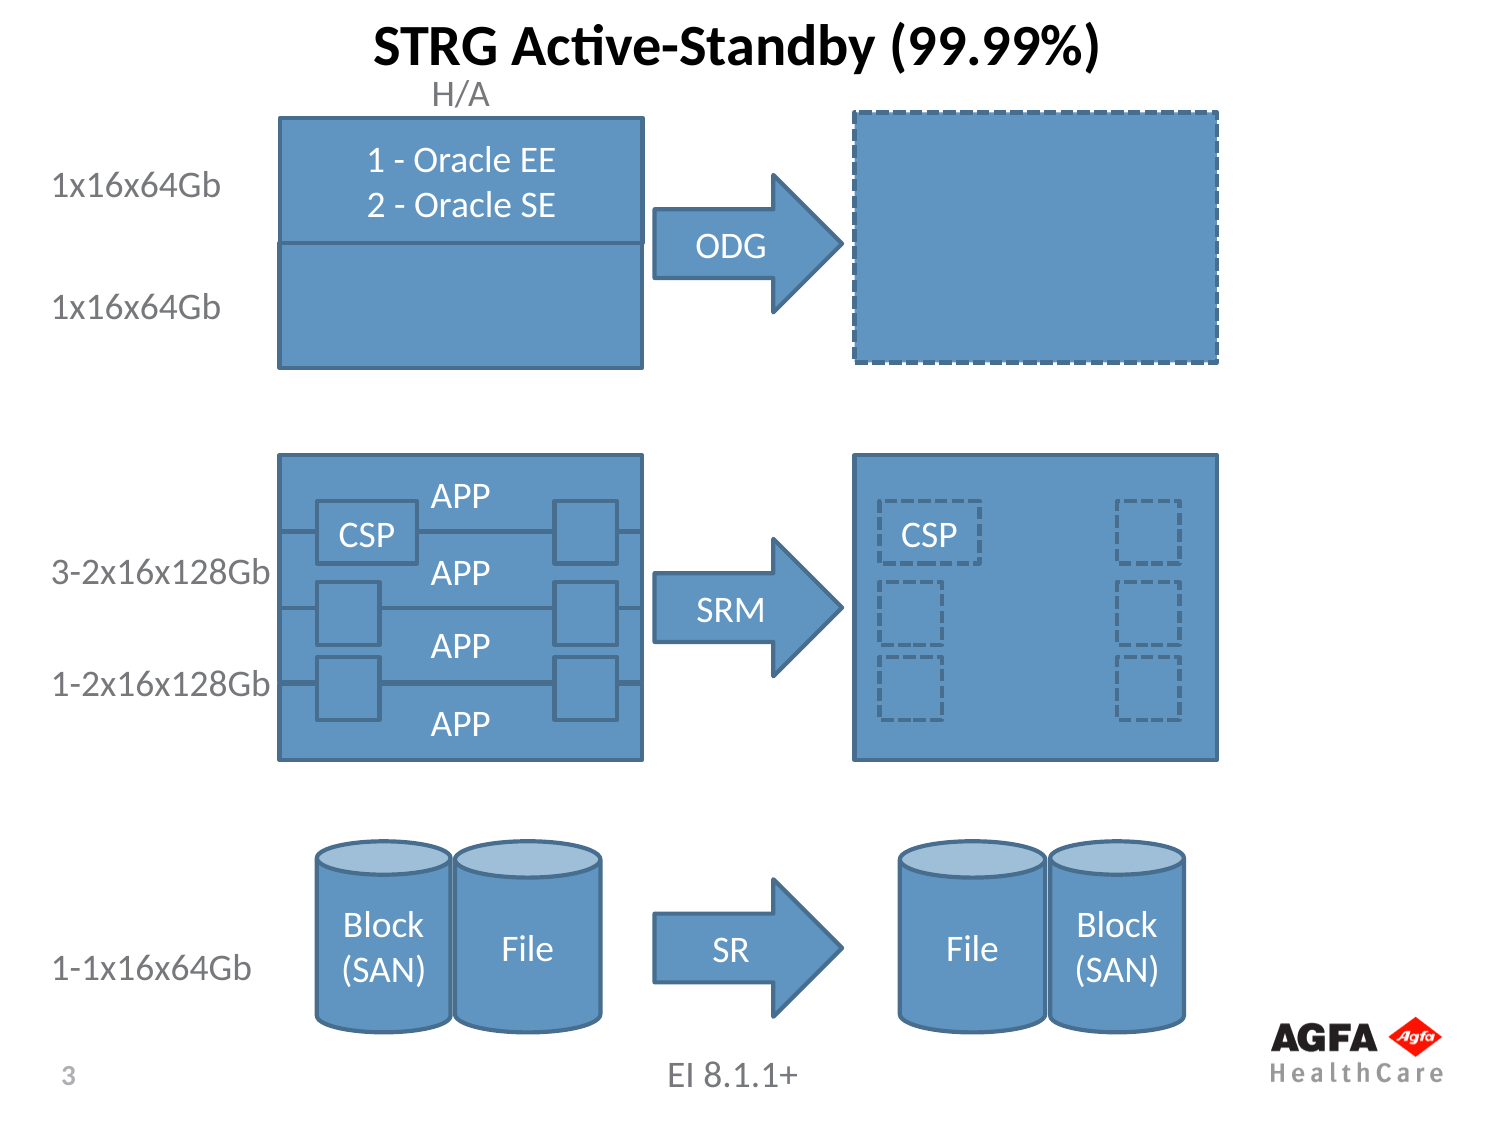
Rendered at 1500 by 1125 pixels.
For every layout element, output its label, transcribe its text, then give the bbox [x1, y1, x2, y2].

text_box File [897, 839, 1048, 1035]
text_box ODG [652, 172, 845, 315]
text_box CSP [315, 499, 419, 566]
text_box 1x16x64Gb [35, 152, 280, 213]
text_box SR [652, 877, 845, 1019]
text_box [852, 110, 1219, 365]
text_box H/A [388, 61, 534, 122]
text_box [552, 655, 619, 722]
text_box 1-2x16x128Gb [35, 651, 325, 712]
text_box 3-2x16x128Gb [35, 539, 325, 600]
text_box APP [325, 533, 644, 610]
text_box EI 8.1.1+ [617, 1042, 848, 1103]
text_box [877, 655, 944, 722]
text_box Block (SAN) [1048, 839, 1187, 1035]
text_box [1115, 580, 1182, 647]
text_box APP [277, 533, 315, 539]
text_box [1115, 499, 1182, 566]
text_box [315, 655, 382, 722]
text_box [552, 580, 619, 647]
text_box [552, 499, 619, 566]
text_box 1 - Oracle EE 2 - Oracle SE [278, 116, 645, 245]
text_box APP [277, 610, 644, 684]
text_box [1115, 655, 1182, 722]
text_box CSP [877, 499, 982, 566]
text_box SRM [652, 536, 845, 679]
text_box STRG Active-Standby (99.99%) [324, 0, 1150, 85]
text_box APP [277, 600, 315, 610]
text_box [315, 580, 382, 647]
text_box [277, 241, 644, 370]
text_box [877, 580, 944, 647]
text_box Block (SAN) [314, 839, 453, 1035]
picture [1263, 1010, 1450, 1089]
text_box [852, 453, 1219, 762]
text_box File [452, 839, 603, 1035]
text_box 1x16x64Gb [35, 274, 280, 335]
text_box 1-1x16x64Gb [35, 935, 314, 996]
text_box APP [277, 453, 644, 533]
text_box APP [277, 684, 644, 762]
